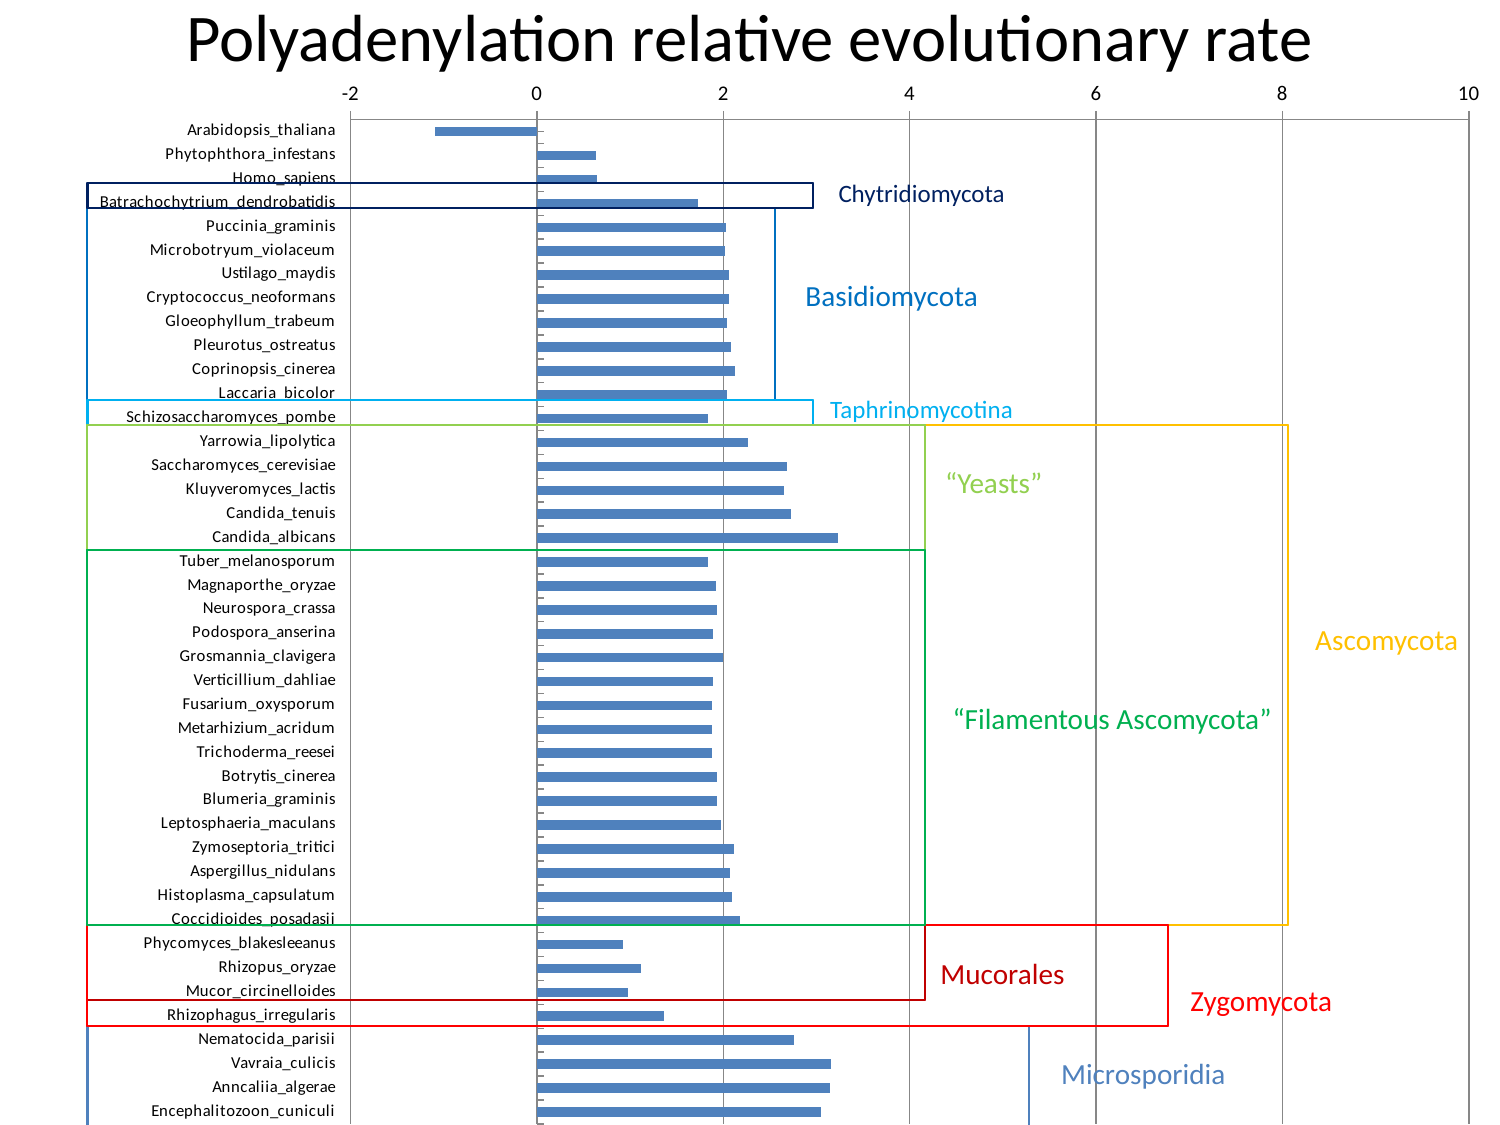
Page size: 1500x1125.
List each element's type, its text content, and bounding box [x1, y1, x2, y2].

chart [70, 62, 1500, 1125]
title Polyadenylation relative evolutionary rate [75, 0, 1425, 62]
